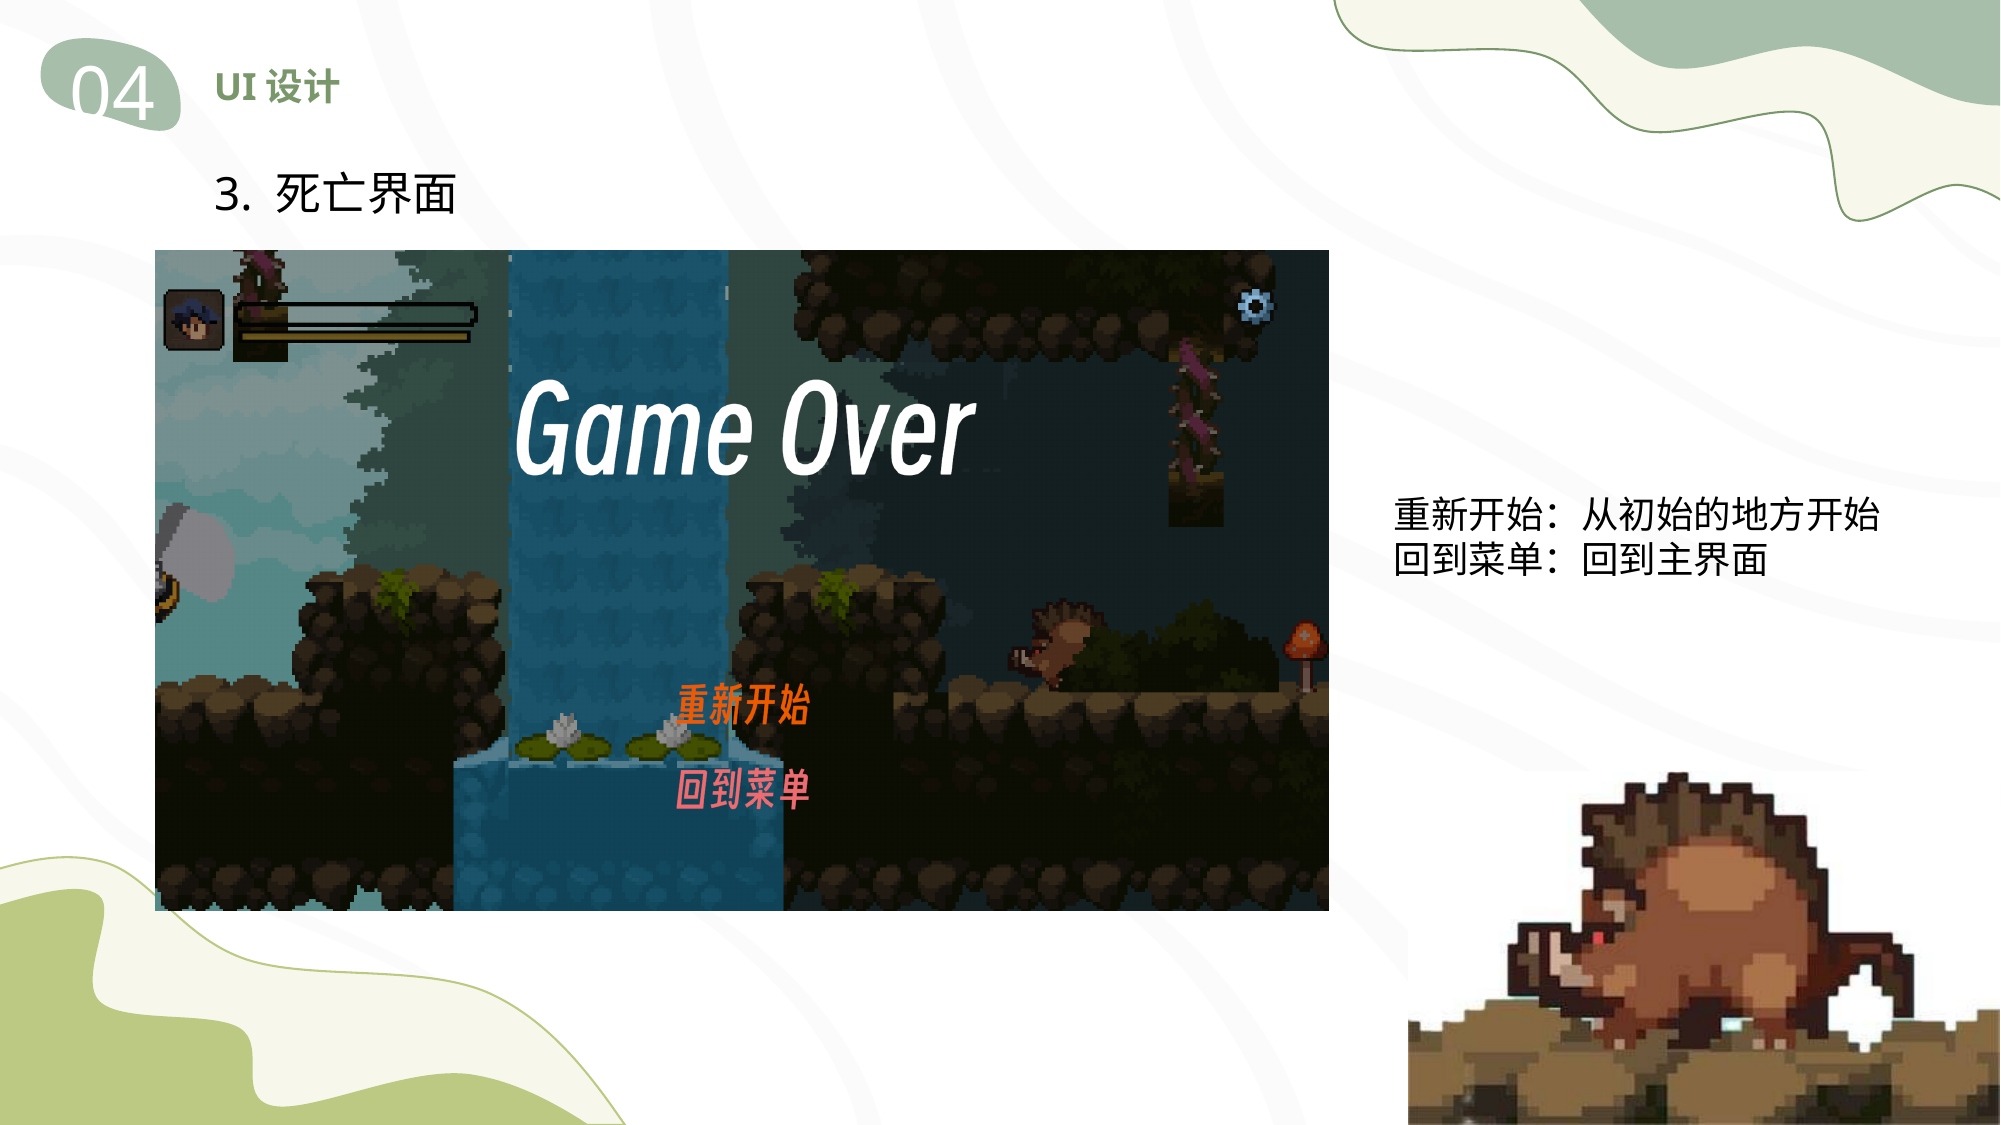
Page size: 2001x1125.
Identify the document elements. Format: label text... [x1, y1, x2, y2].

text_box 重新开始：从初始的地方开始 回到菜单：回到主界面 [1379, 483, 2000, 588]
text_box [40, 38, 567, 144]
text_box 3. 死亡界面 [199, 156, 776, 227]
picture [1408, 771, 2000, 1125]
picture [155, 250, 1329, 911]
